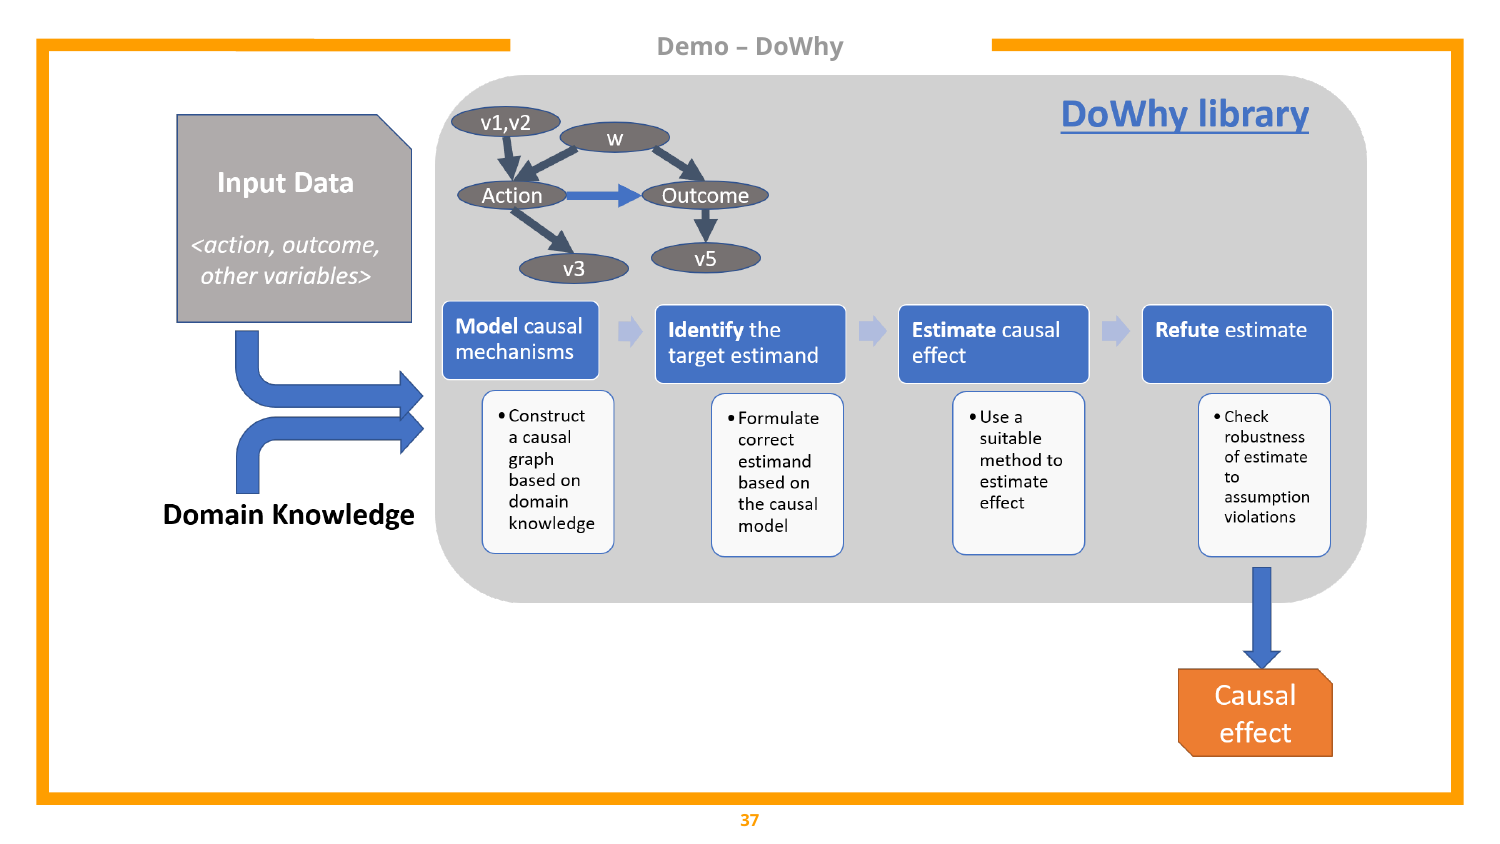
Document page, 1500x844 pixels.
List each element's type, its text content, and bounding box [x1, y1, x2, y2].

title Demo – DoWhy [531, 16, 969, 73]
slide_number ‹#› [0, 798, 1500, 844]
picture [133, 75, 1367, 769]
